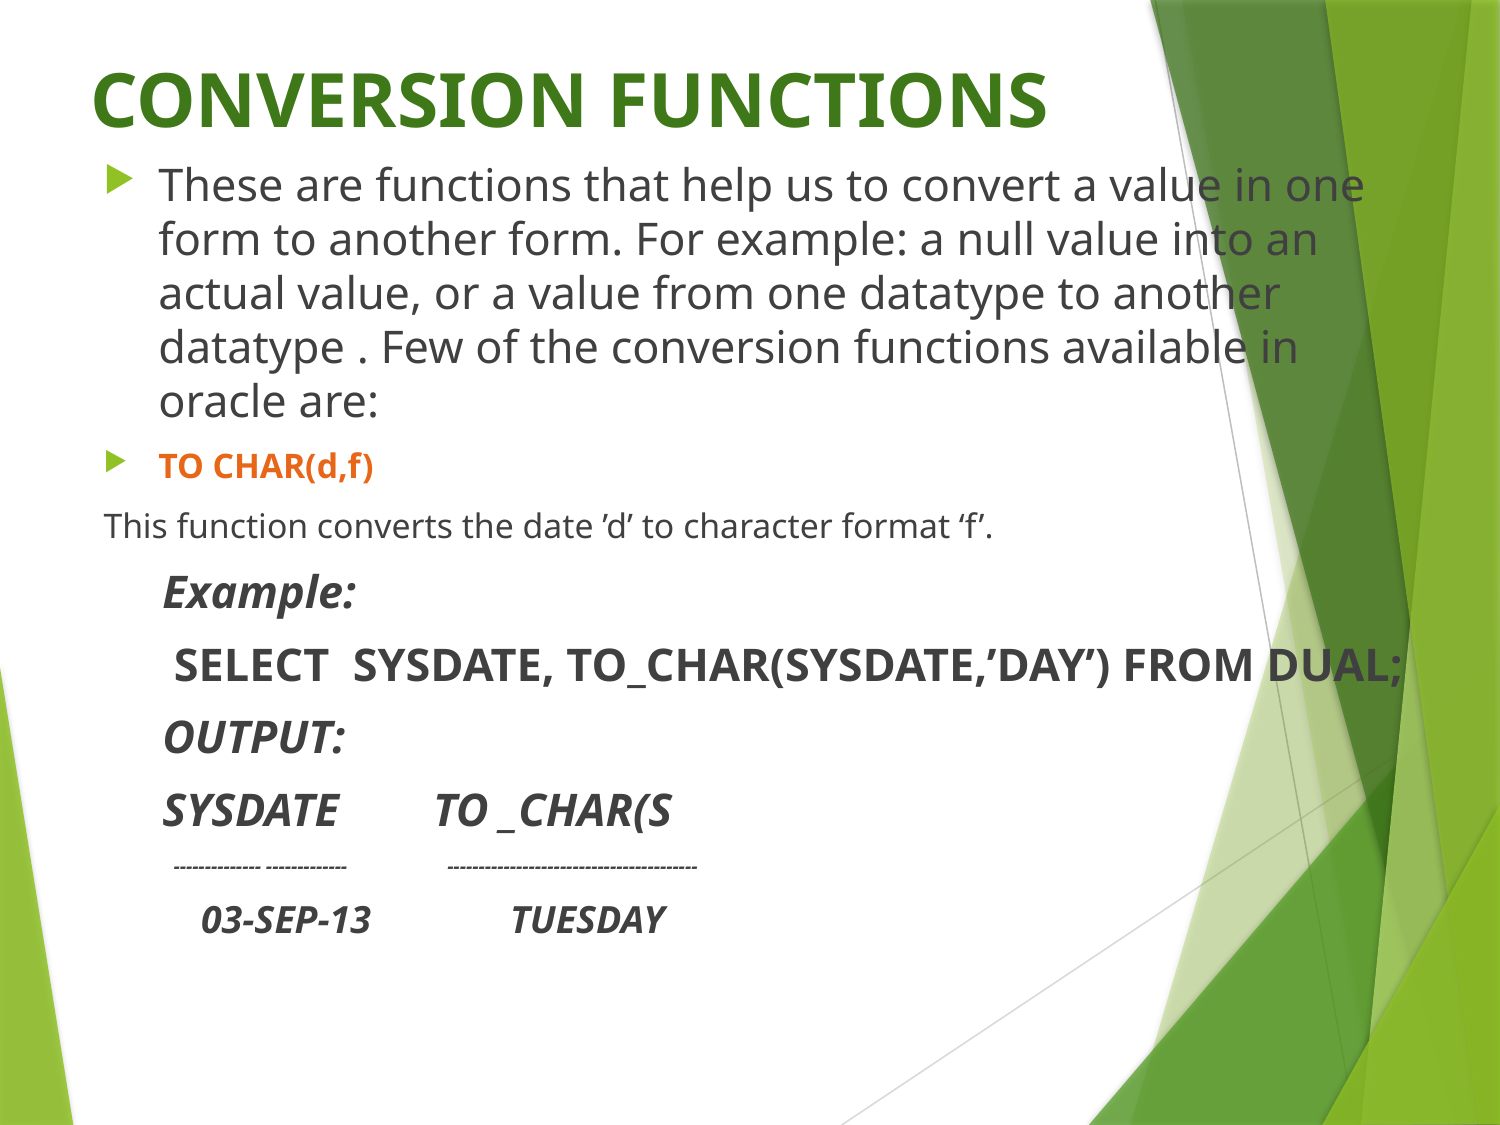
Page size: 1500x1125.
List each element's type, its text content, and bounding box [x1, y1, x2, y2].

title CONVERSION FUNCTIONS [75, 45, 1425, 161]
list These are functions that help us to convert a value in one form to another form. For example: a null value into an actual value, or a value from one datatype to another datatype . Few of the conversion functions available in oracle are: TO CHAR(d,f) This function converts the date ’d’ to character format ‘f’. Example: SELECT SYSDATE, TO_CHAR(SYSDATE,’DAY’) FROM DUAL; OUTPUT: SYSDATE TO _CHAR(S -------------- ------------- ---------------------------------------- 03-SEP-13 TUESDAY [88, 149, 1425, 1005]
